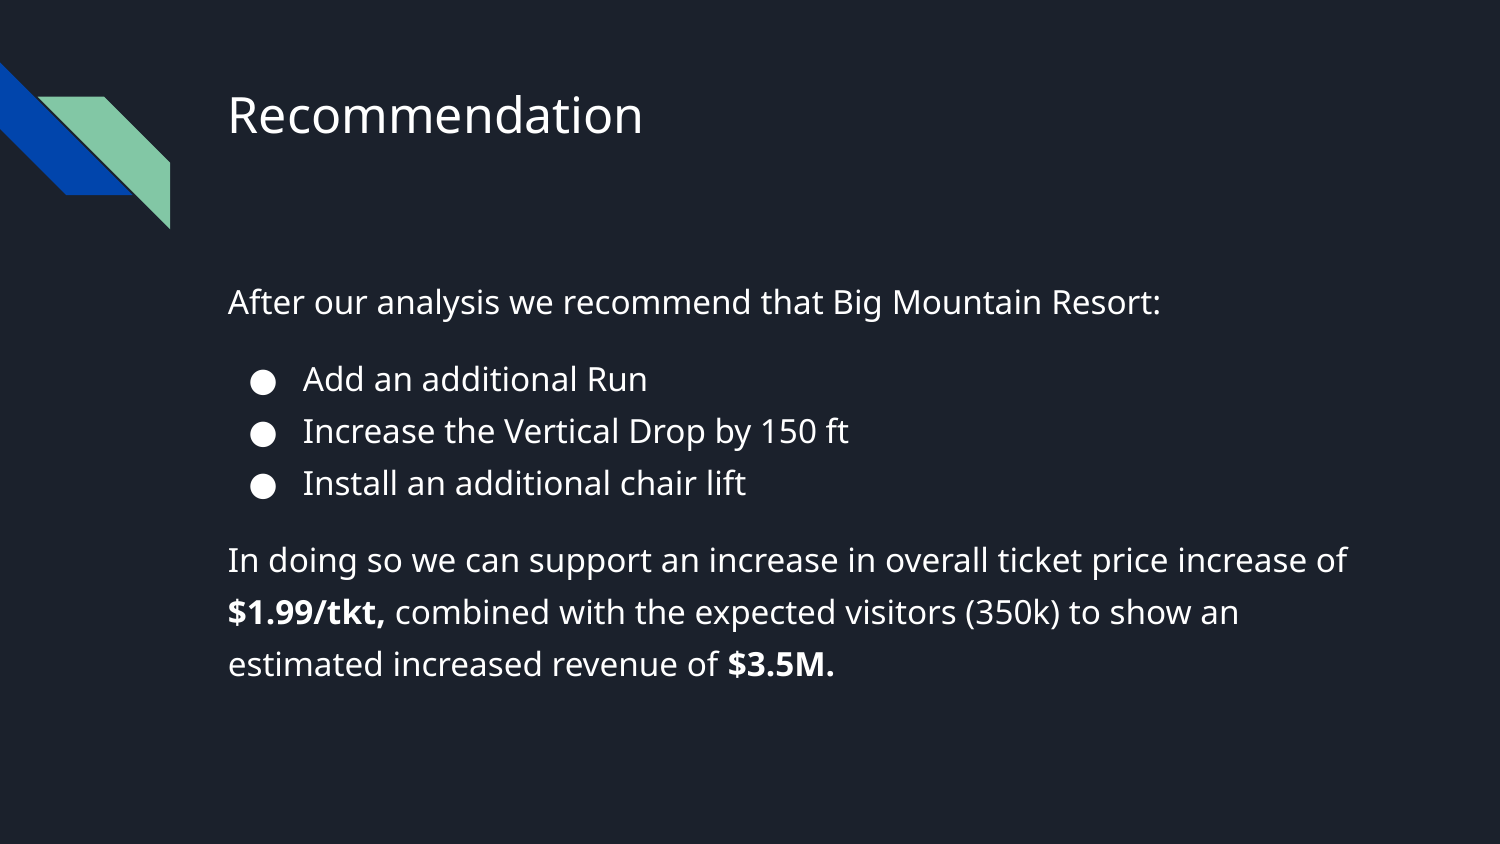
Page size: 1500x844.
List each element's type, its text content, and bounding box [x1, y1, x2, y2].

title Recommendation [212, 64, 1368, 215]
list After our analysis we recommend that Big Mountain Resort: Add an additional Run Increase the Vertical Drop by 150 ft Install an additional chair lift In doing so we can support an increase in overall ticket price increase of $1.99/tkt, combined with the expected visitors (350k) to show an estimated increased revenue of $3.5M. [212, 257, 1368, 735]
